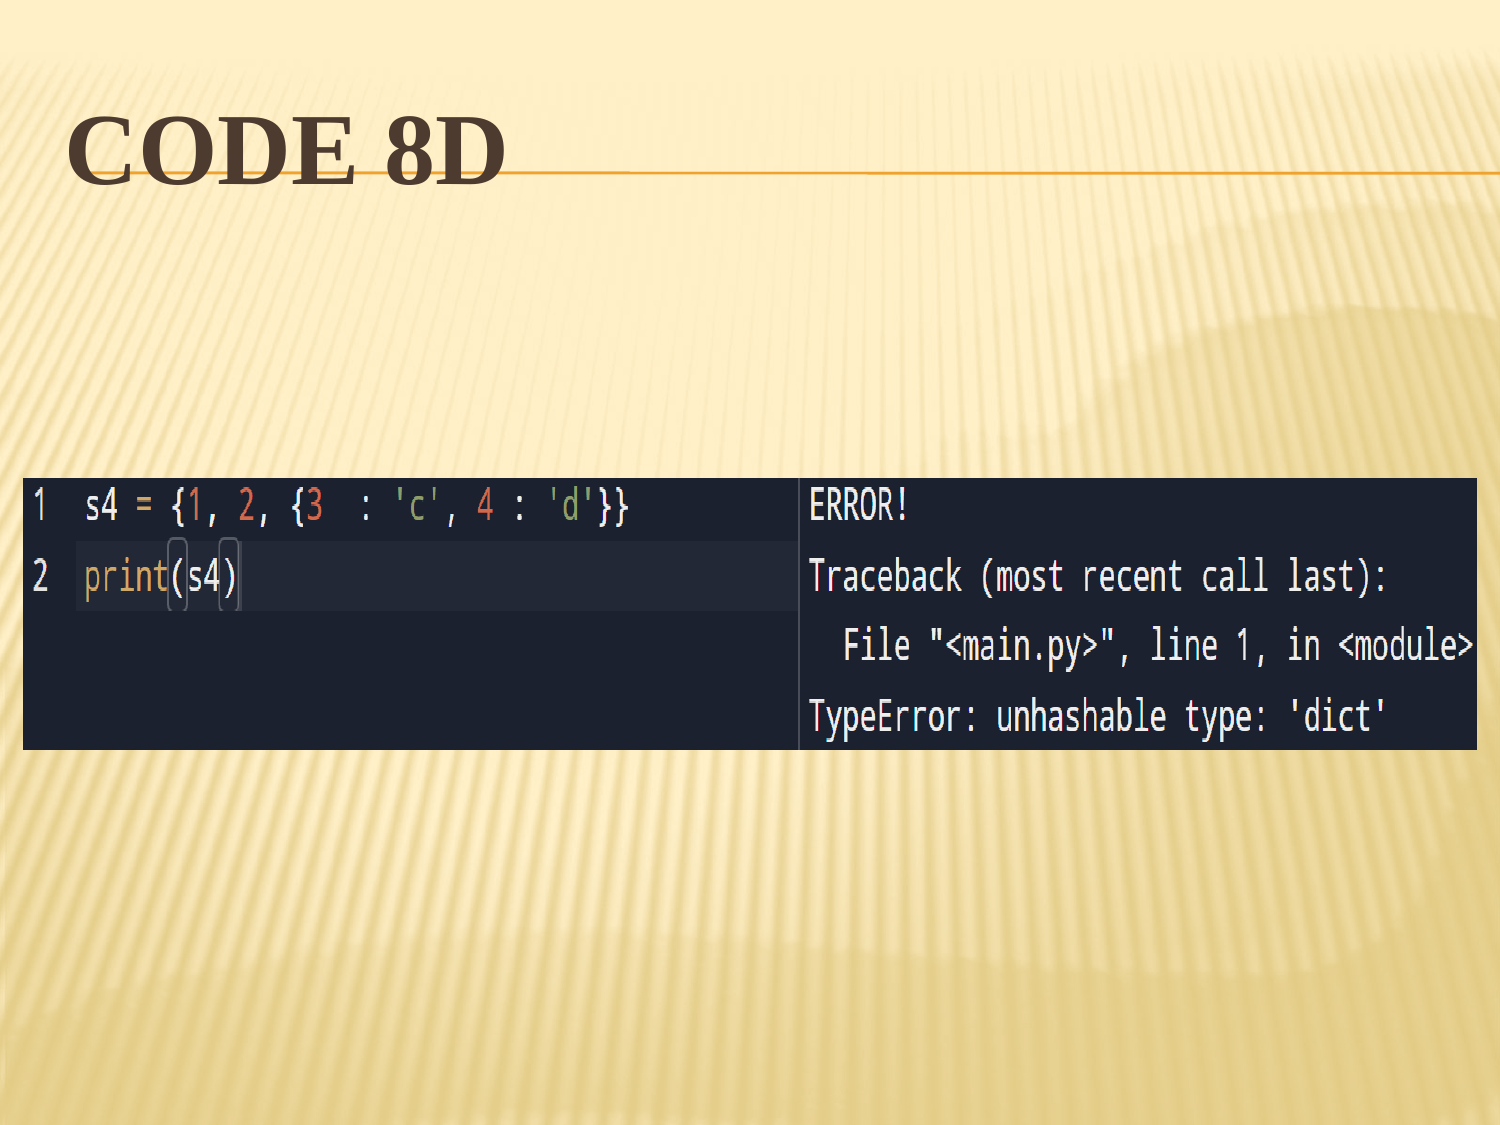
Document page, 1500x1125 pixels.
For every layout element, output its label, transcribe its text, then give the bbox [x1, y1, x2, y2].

picture [23, 478, 1477, 751]
title CODE 8D [50, 75, 1475, 213]
